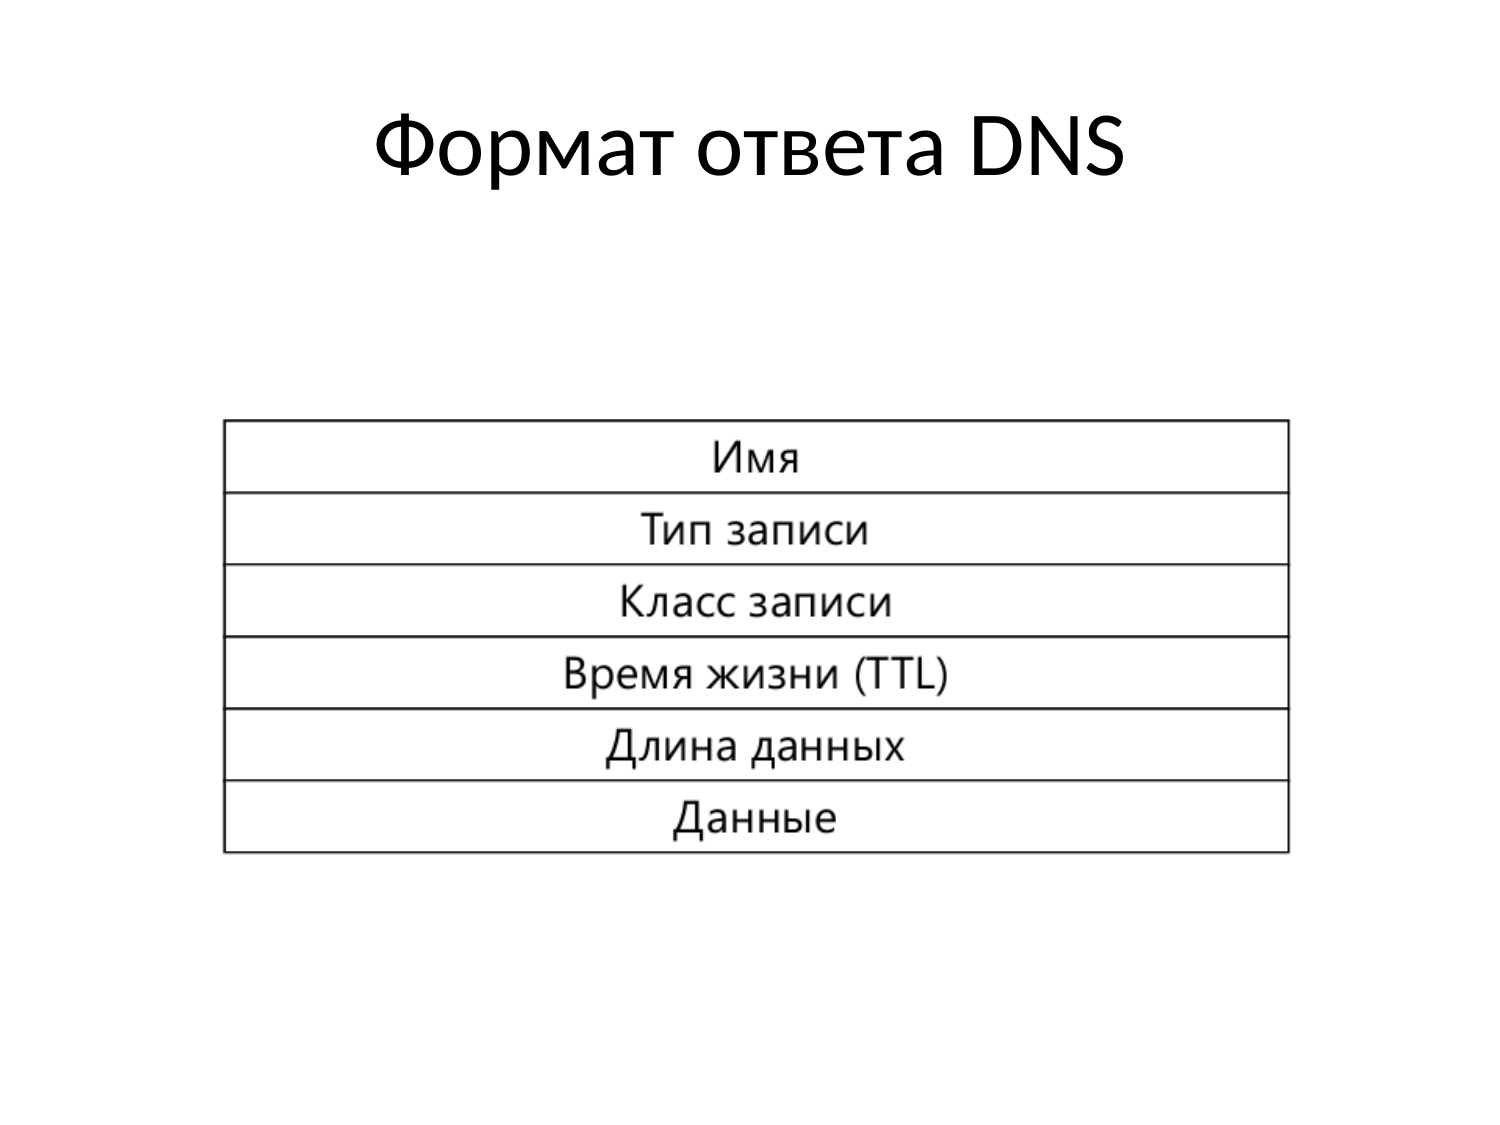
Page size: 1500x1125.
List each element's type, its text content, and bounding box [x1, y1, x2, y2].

title Формат ответа DNS [75, 45, 1425, 233]
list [184, 381, 1316, 886]
